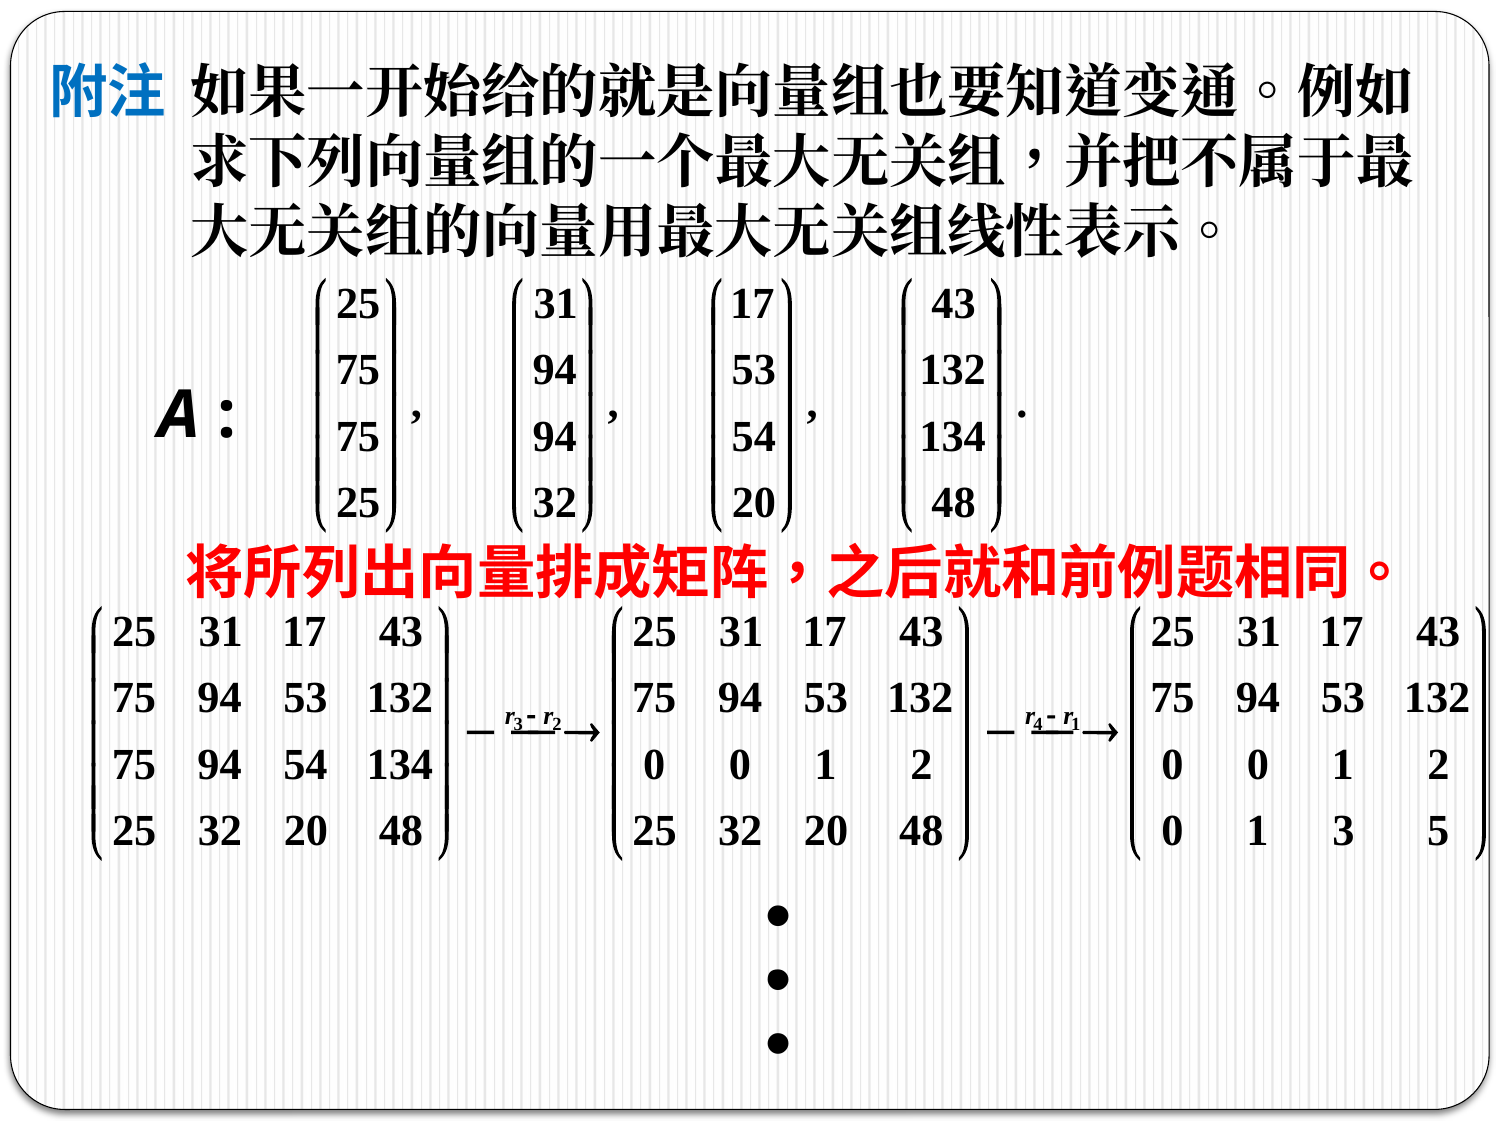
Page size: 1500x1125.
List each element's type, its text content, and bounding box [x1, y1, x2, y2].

text_box A : [143, 363, 284, 458]
text_box 如果一开始给的就是向量组也要知道变通。例如求下列向量组的一个最大无关组，并把不属于最大无关组的向量用最大无关组线性表示。 [175, 46, 1465, 272]
text_box 将所列出向量排成矩阵，之后就和前例题相同。 [171, 527, 1425, 595]
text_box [503, 269, 626, 540]
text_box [714, 843, 811, 1084]
text_box 附注 [35, 46, 175, 132]
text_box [83, 597, 1500, 868]
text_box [702, 269, 826, 540]
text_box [306, 269, 430, 540]
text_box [892, 269, 1034, 540]
